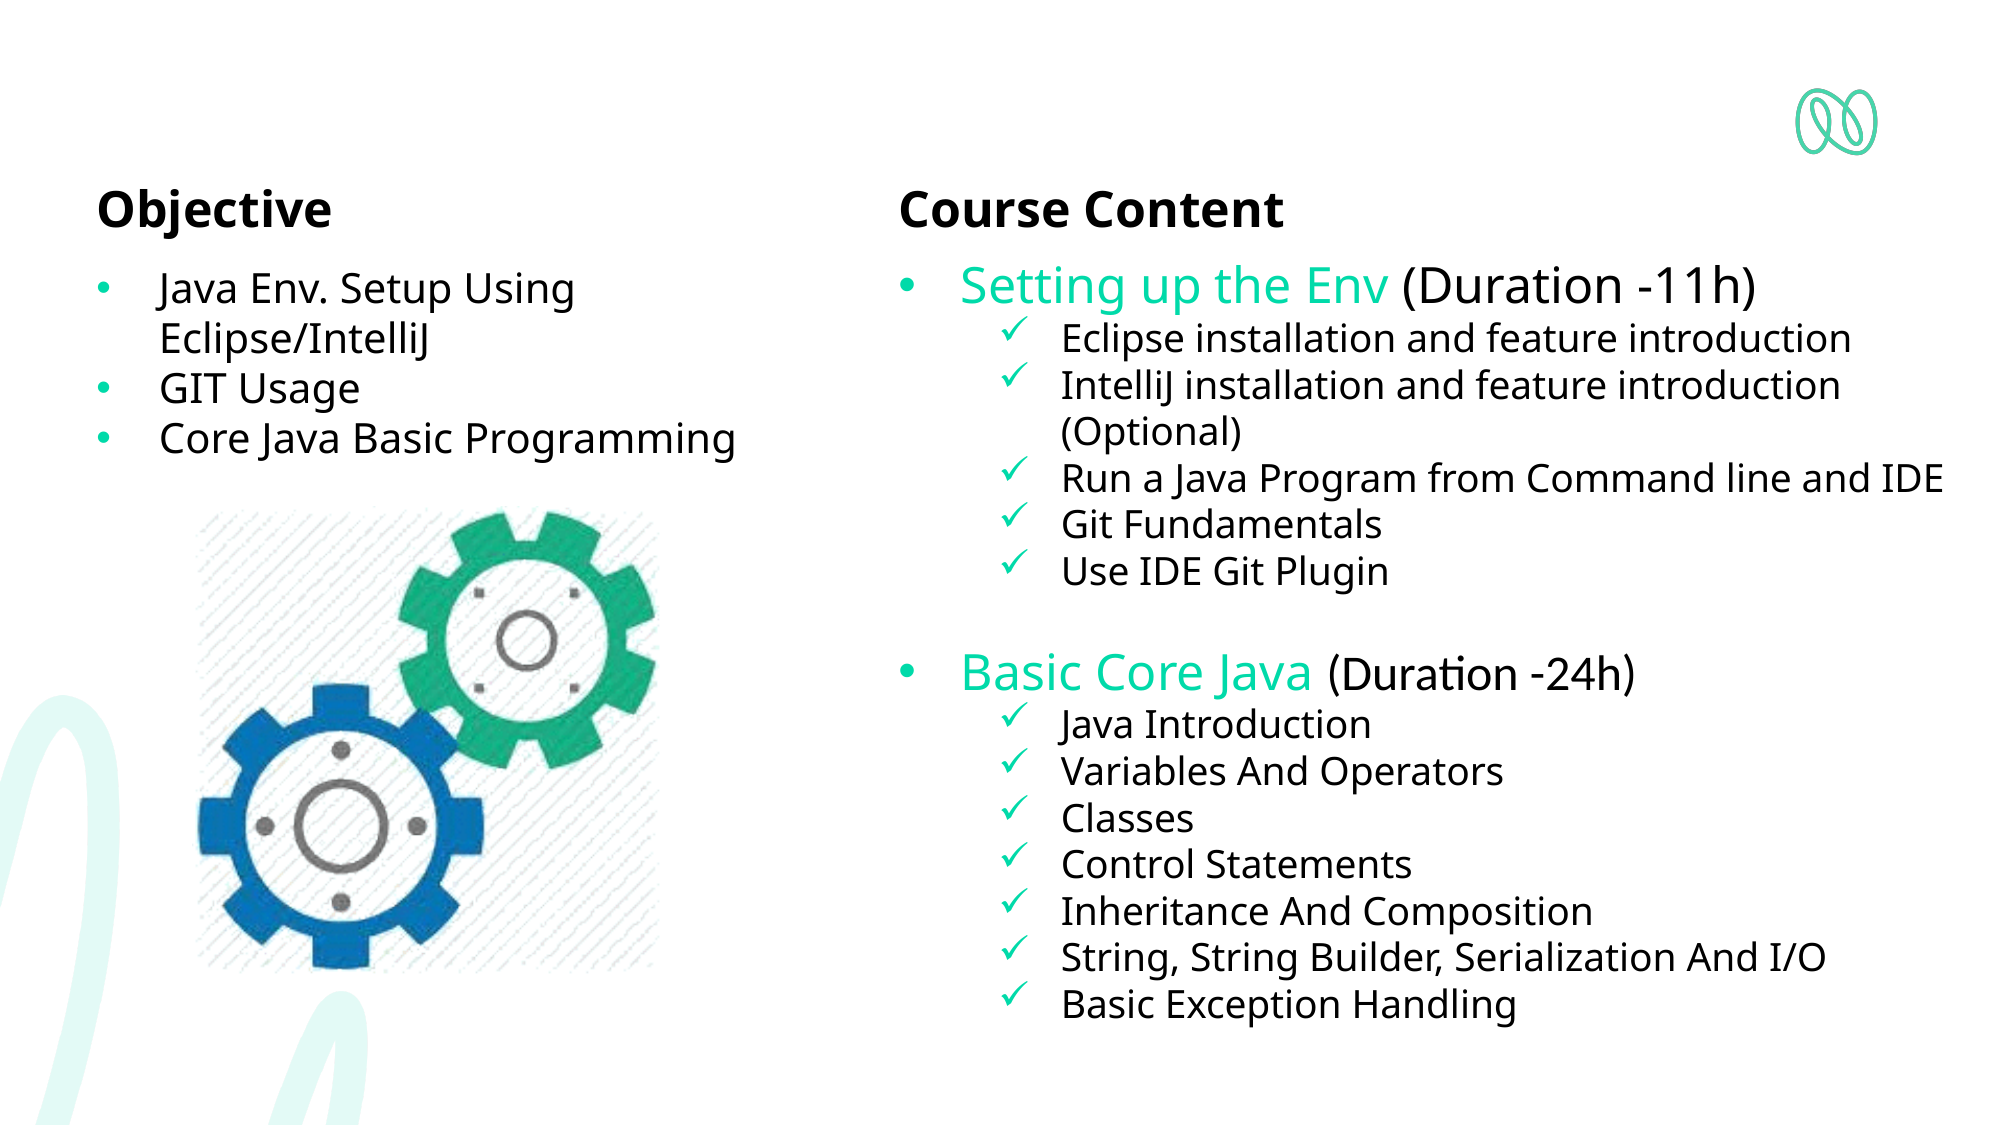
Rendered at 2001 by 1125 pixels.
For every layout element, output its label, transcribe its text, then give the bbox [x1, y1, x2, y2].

picture [192, 506, 662, 976]
picture [1772, 62, 1906, 169]
text_box Course Content Setting up the Env (Duration -11h) Eclipse installation and feature introduction IntelliJ installation and feature introduction (Optional) Run a Java Program from Command line and IDE Git Fundamentals Use IDE Git Plugin Basic Core Java (Duration -24h) Java Introduction Variables And Operators Classes Control Statements Inheritance And Composition String, String Builder, Serialization And I/O Basic Exception Handling [883, 169, 2000, 1034]
text_box Objective Java Env. Setup Using Eclipse/IntelliJ GIT Usage Core Java Basic Programming [81, 169, 829, 520]
